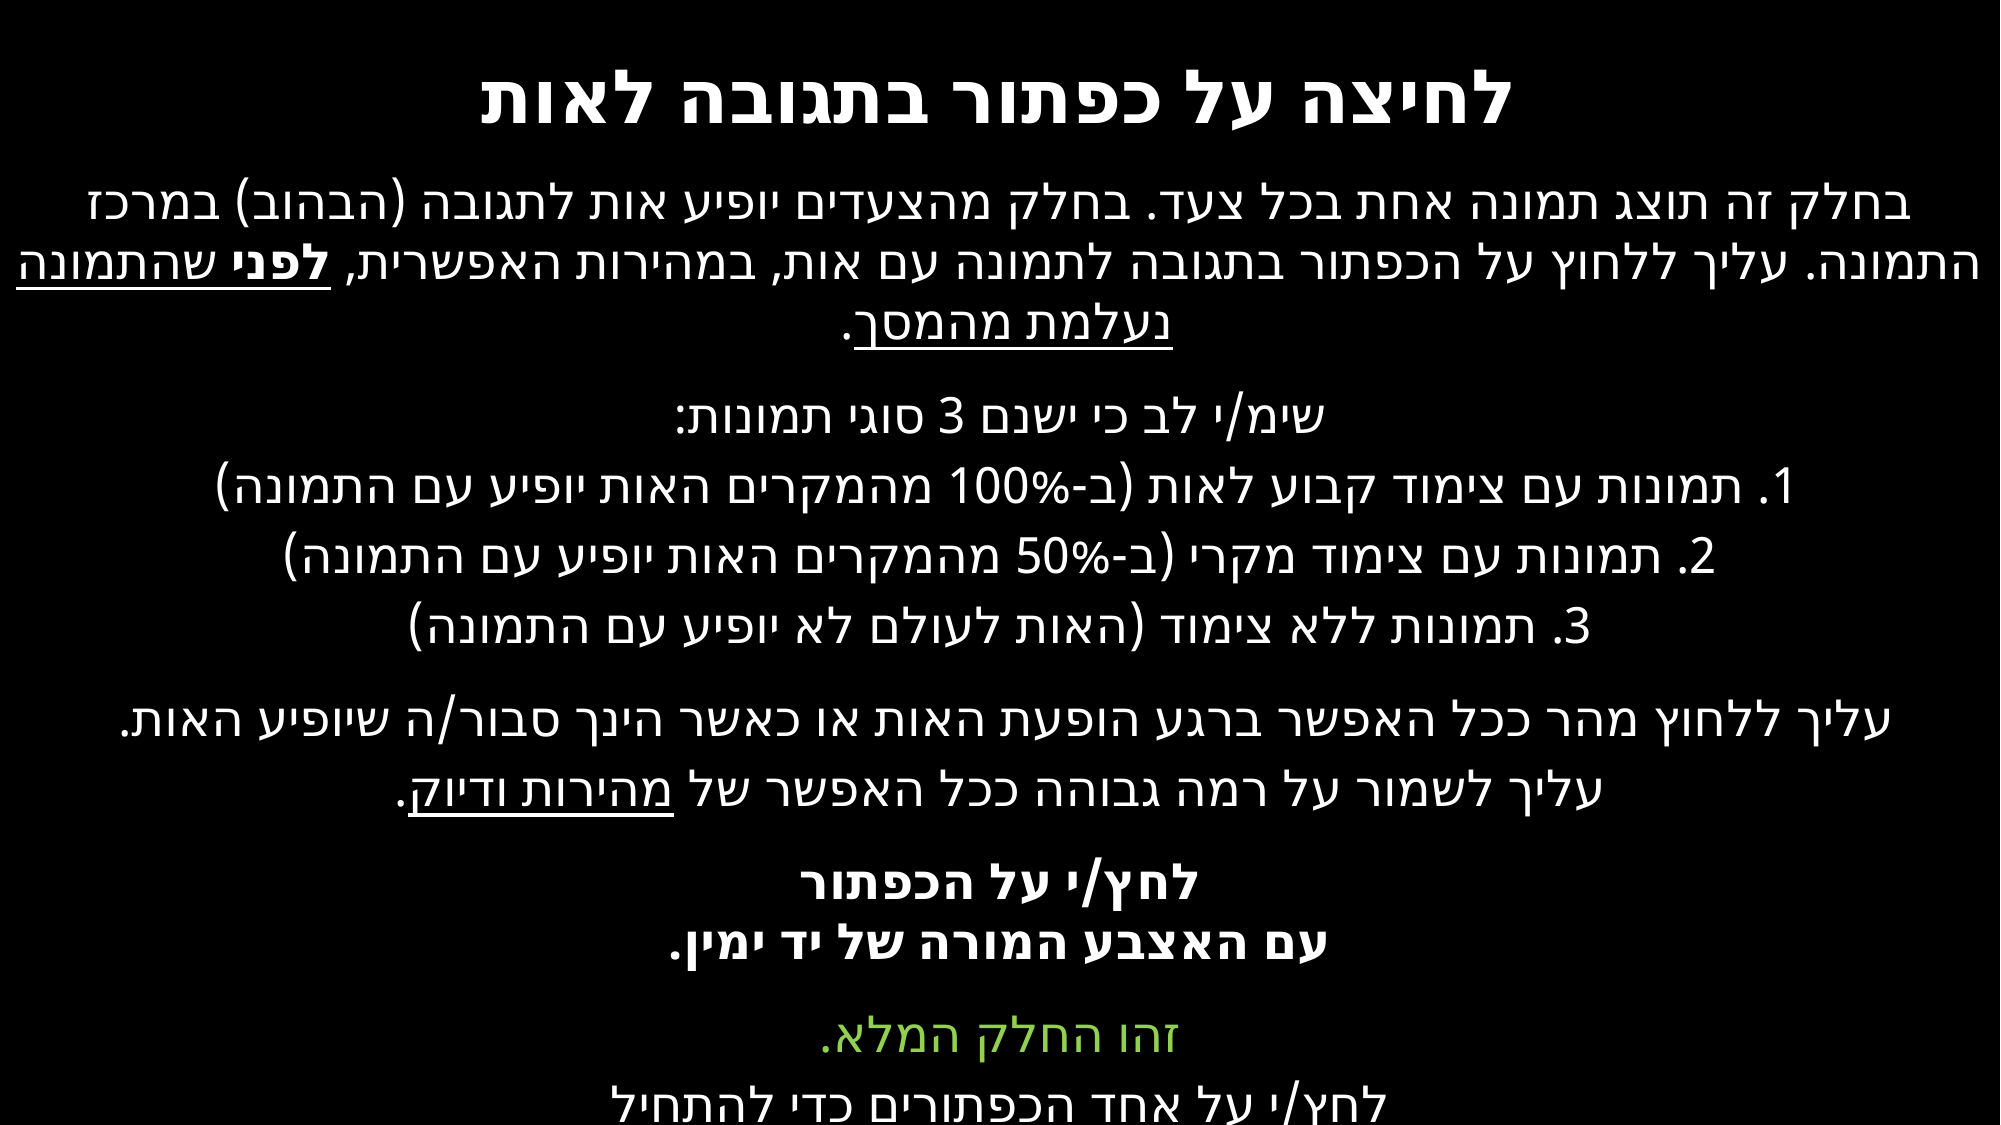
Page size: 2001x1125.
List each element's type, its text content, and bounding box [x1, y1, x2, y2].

list בחלק זה תוצג תמונה אחת בכל צעד. בחלק מהצעדים יופיע אות לתגובה (הבהוב) במרכז התמונה. עליך ללחוץ על הכפתור בתגובה לתמונה עם אות, במהירות האפשרית, לפני שהתמונה נעלמת מהמסך. שימ/י לב כי ישנם 3 סוגי תמונות: 1. תמונות עם צימוד קבוע לאות (ב-100% מהמקרים האות יופיע עם התמונה) 2. תמונות עם צימוד מקרי (ב-50% מהמקרים האות יופיע עם התמונה) 3. תמונות ללא צימוד (האות לעולם לא יופיע עם התמונה) עליך ללחוץ מהר ככל האפשר ברגע הופעת האות או כאשר הינך סבור/ה שיופיע האות. עליך לשמור על רמה גבוהה ככל האפשר של מהירות ודיוק. לחץ/י על הכפתור עם האצבע המורה של יד ימין. זהו החלק המלא. לחץ/י על אחד הכפתורים כדי להתחיל [0, 162, 2000, 1100]
title לחיצה על כפתור בתגובה לאות [249, 0, 1750, 162]
